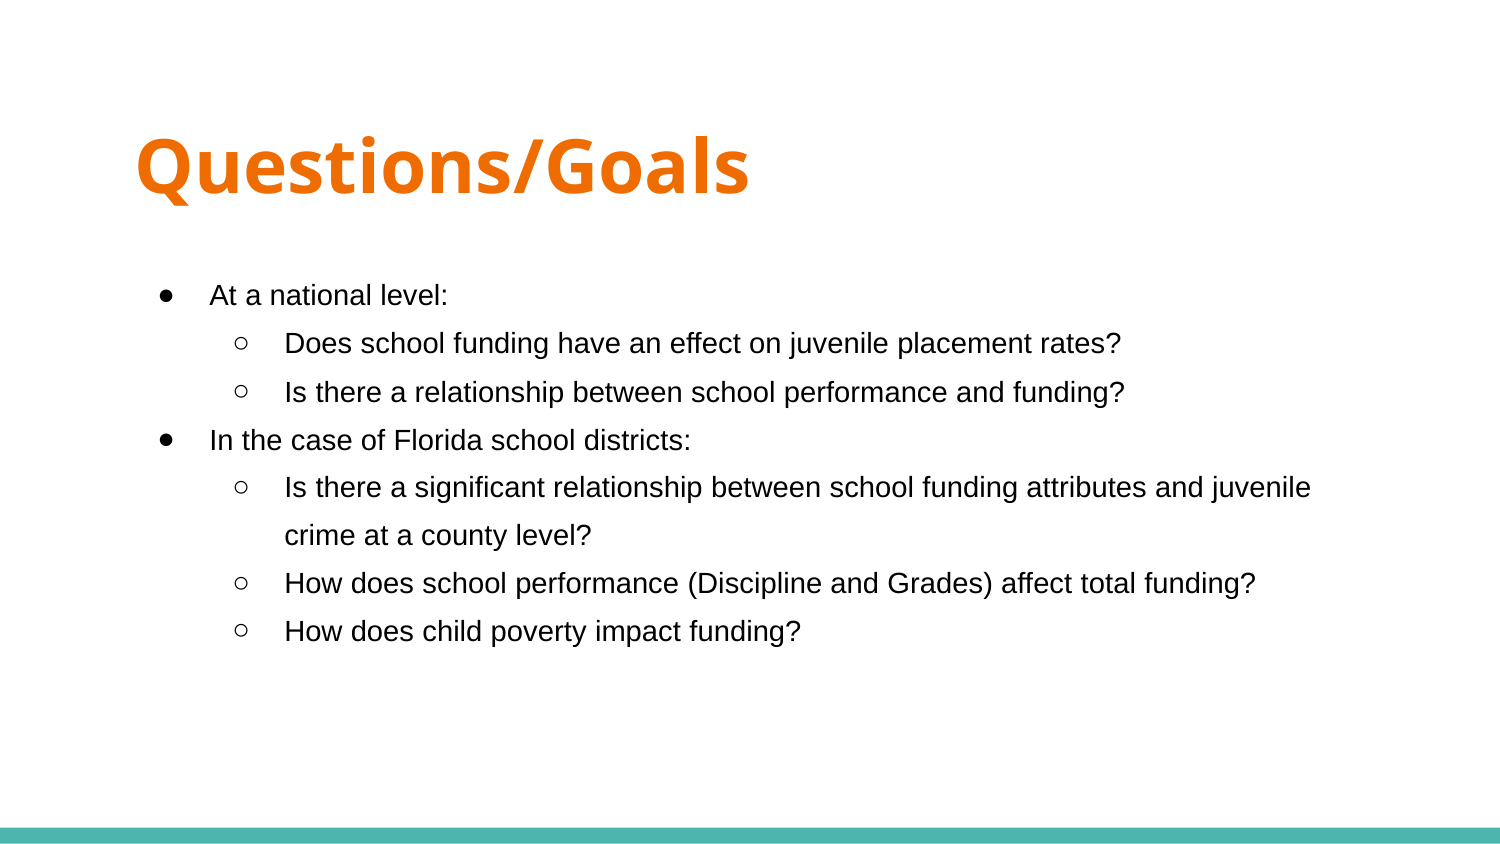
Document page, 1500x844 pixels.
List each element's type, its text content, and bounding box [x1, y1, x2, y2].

title Questions/Goals [119, 103, 1381, 192]
list At a national level: Does school funding have an effect on juvenile placement rates? Is there a relationship between school performance and funding? In the case of Florida school districts: Is there a significant relationship between school funding attributes and juvenile crime at a county level? How does school performance (Discipline and Grades) affect total funding? How does child poverty impact funding? [119, 213, 1381, 825]
